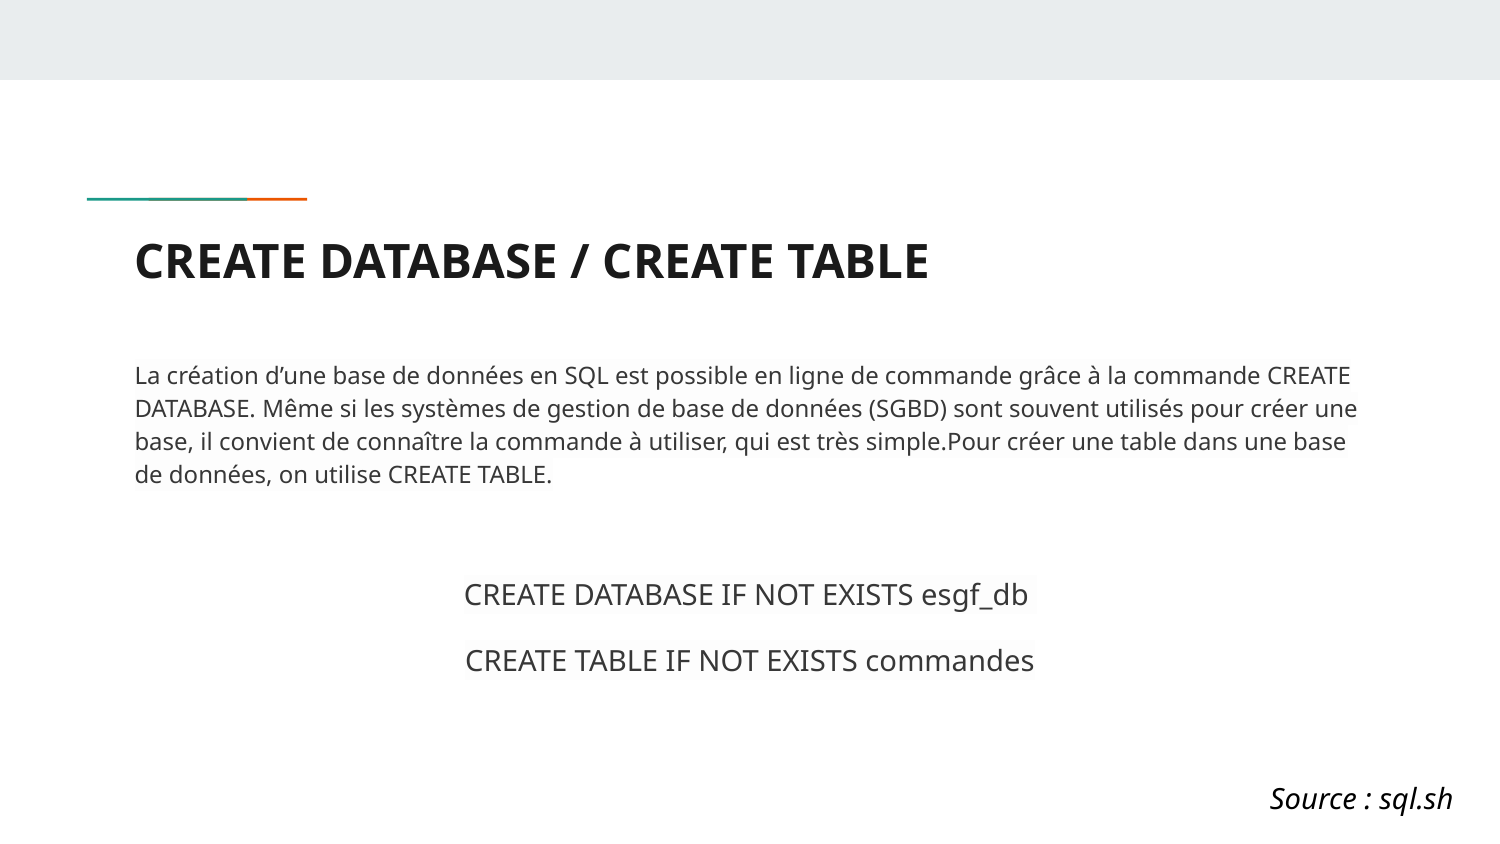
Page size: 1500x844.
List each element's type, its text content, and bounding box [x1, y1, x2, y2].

title CREATE DATABASE / CREATE TABLE [119, 216, 1381, 305]
list La création d’une base de données en SQL est possible en ligne de commande grâce à la commande CREATE DATABASE. Même si les systèmes de gestion de base de données (SGBD) sont souvent utilisés pour créer une base, il convient de connaître la commande à utiliser, qui est très simple.Pour créer une table dans une base de données, on utilise CREATE TABLE. CREATE DATABASE IF NOT EXISTS esgf_db CREATE TABLE IF NOT EXISTS commandes [119, 341, 1381, 712]
text_box Source : sql.sh [1254, 765, 1490, 831]
